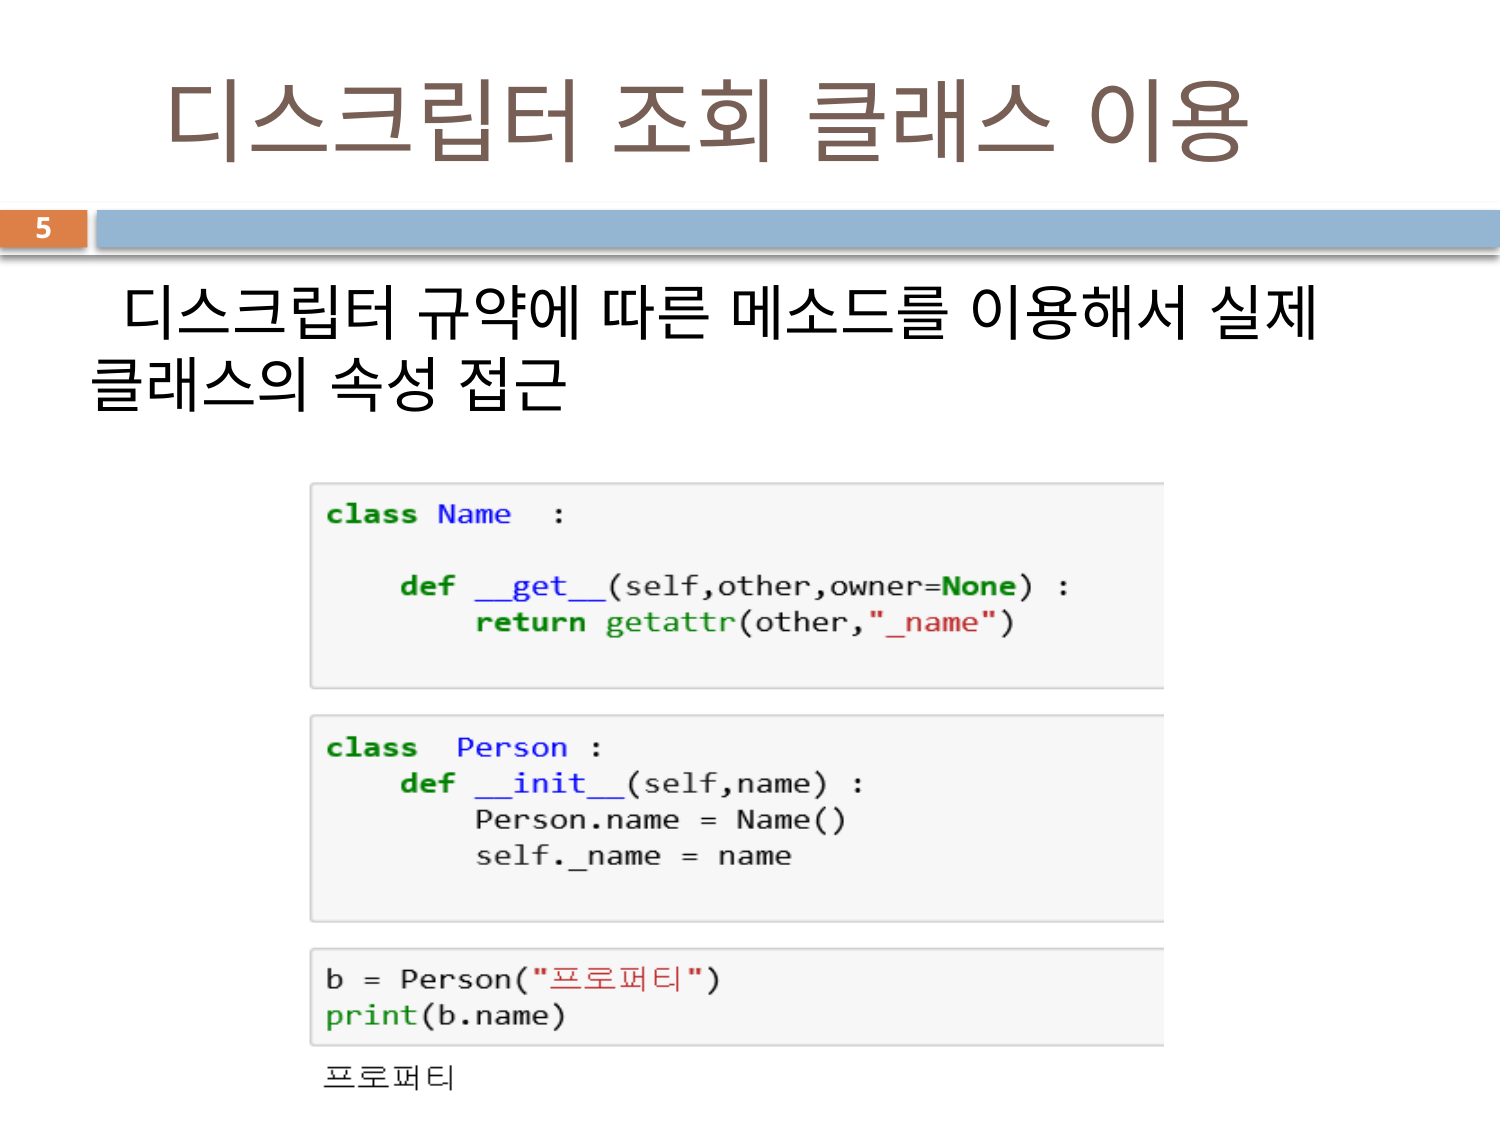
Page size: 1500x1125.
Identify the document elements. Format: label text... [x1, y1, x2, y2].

slide_number 5 [0, 208, 88, 249]
list 디스크립터 규약에 따른 메소드를 이용해서 실제 클래스의 속성 접근 [75, 267, 1425, 587]
picture [300, 467, 1164, 1111]
title 디스크립터 조회 클래스 이용 [100, 37, 1438, 200]
